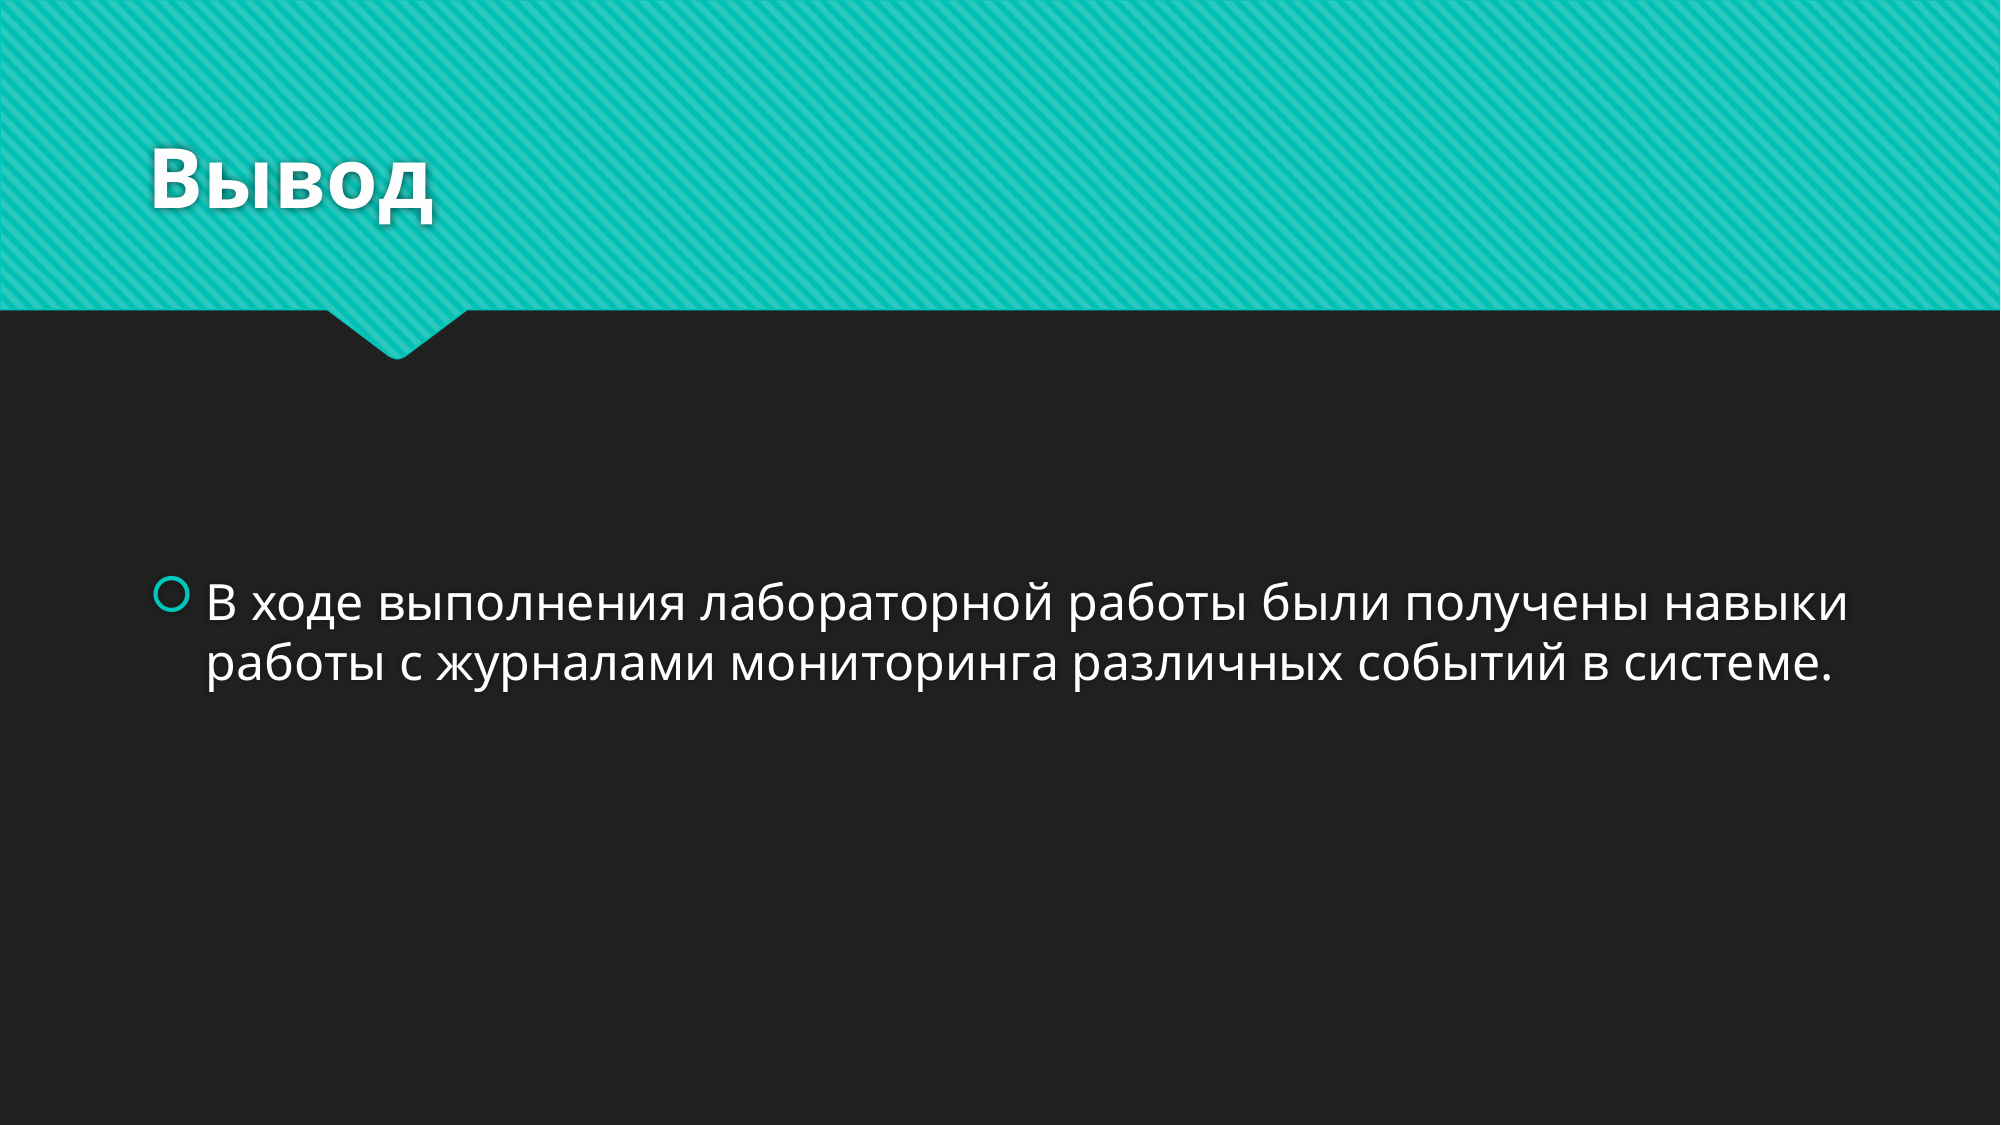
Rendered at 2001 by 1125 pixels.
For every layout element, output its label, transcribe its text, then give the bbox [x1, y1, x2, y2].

list В ходе выполнения лабораторной работы были получены навыки работы с журналами мониторинга различных событий в системе. [134, 364, 1866, 962]
title Вывод [132, 73, 1868, 233]
